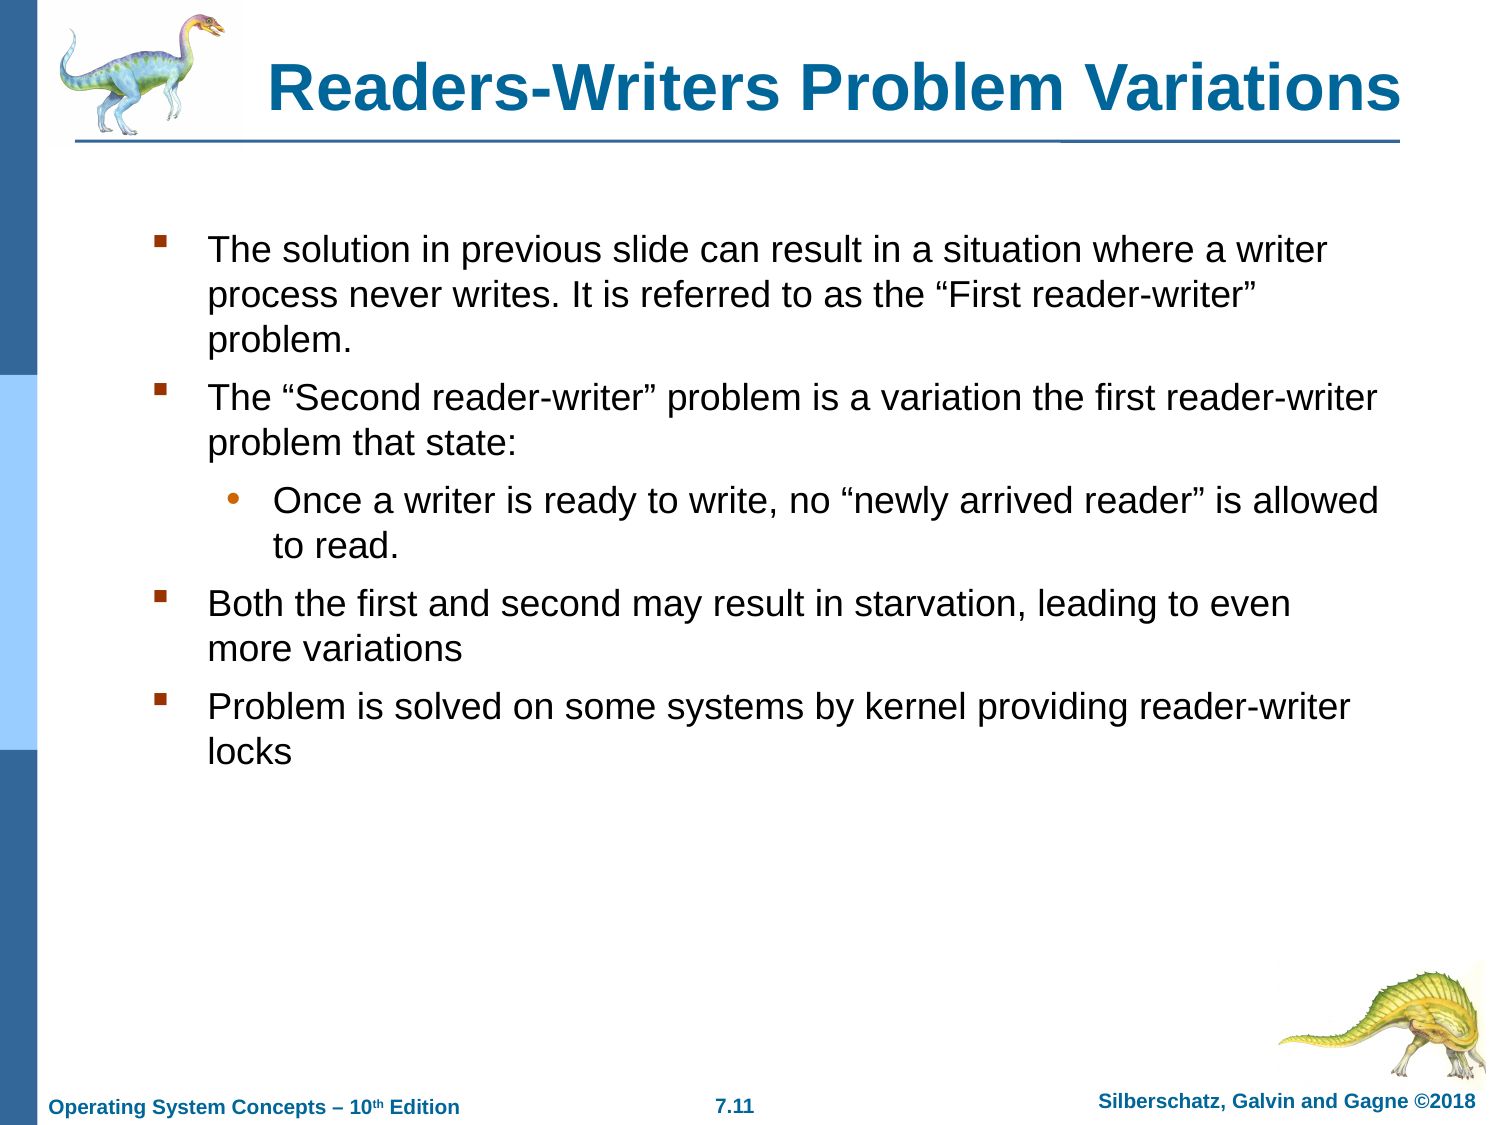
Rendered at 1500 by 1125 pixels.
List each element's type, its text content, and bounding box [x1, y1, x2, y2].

picture [46, 0, 243, 149]
title Readers-Writers Problem Variations [206, 36, 1466, 131]
list The solution in previous slide can result in a situation where a writer process never writes. It is referred to as the “First reader-writer” problem. The “Second reader-writer” problem is a variation the first reader-writer problem that state: Once a writer is ready to write, no “newly arrived reader” is allowed to read. Both the first and second may result in starvation, leading to even more variations Problem is solved on some systems by kernel providing reader-writer locks [136, 217, 1396, 942]
picture [1275, 959, 1486, 1090]
